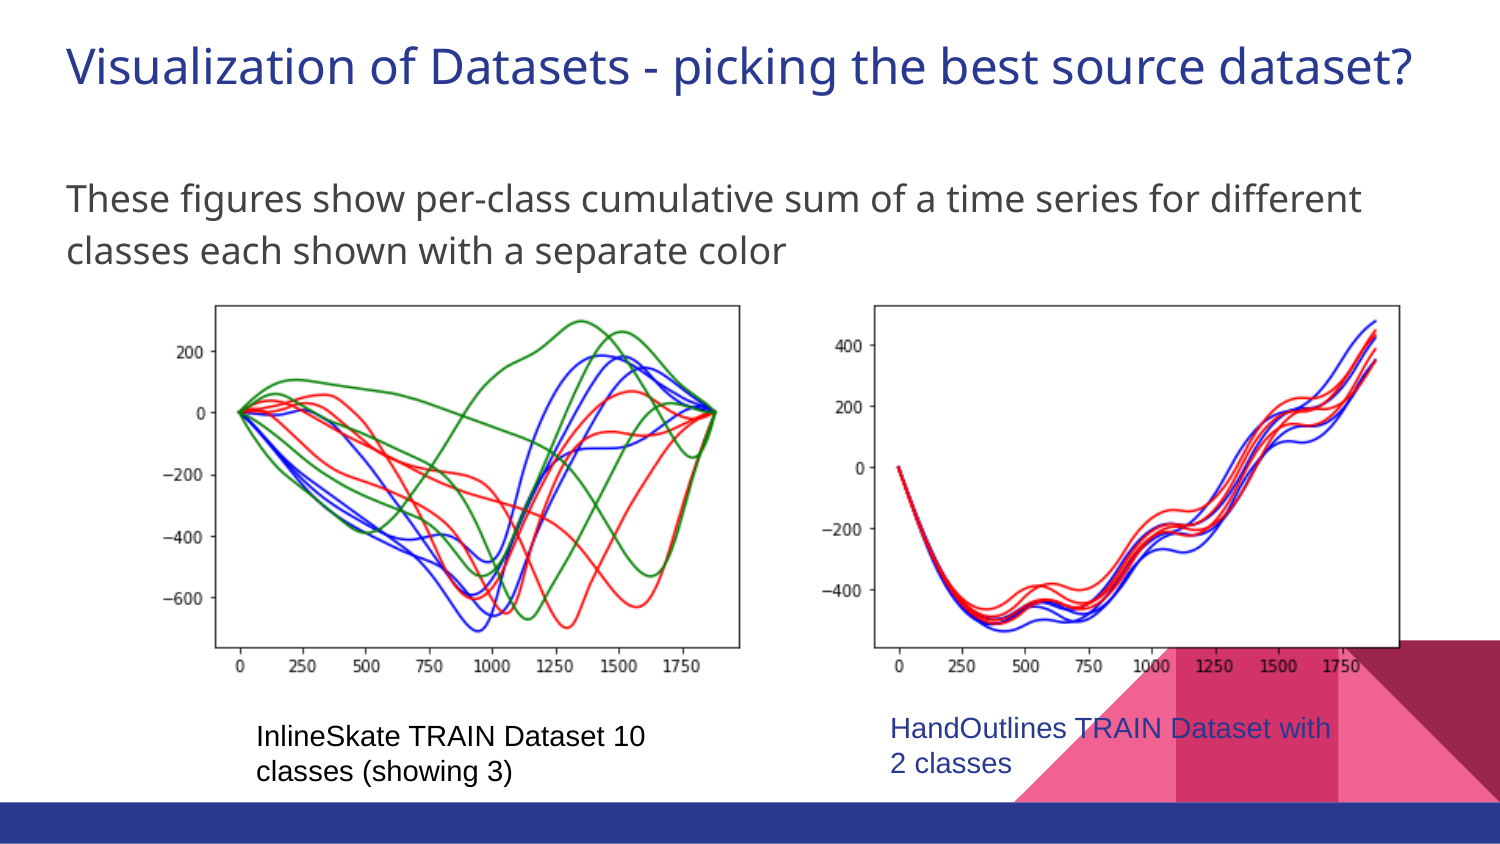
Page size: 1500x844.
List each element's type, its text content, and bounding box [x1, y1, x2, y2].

text_box InlineSkate TRAIN Dataset 10 classes (showing 3) [240, 701, 715, 802]
text_box HandOutlines TRAIN Dataset with 2 classes [875, 694, 1368, 794]
picture [810, 296, 1410, 685]
title Visualization of Datasets - picking the best source dataset? [51, 20, 1449, 114]
list These figures show per-class cumulative sum of a time series for different classes each shown with a separate color [51, 153, 1449, 714]
picture [151, 296, 751, 685]
